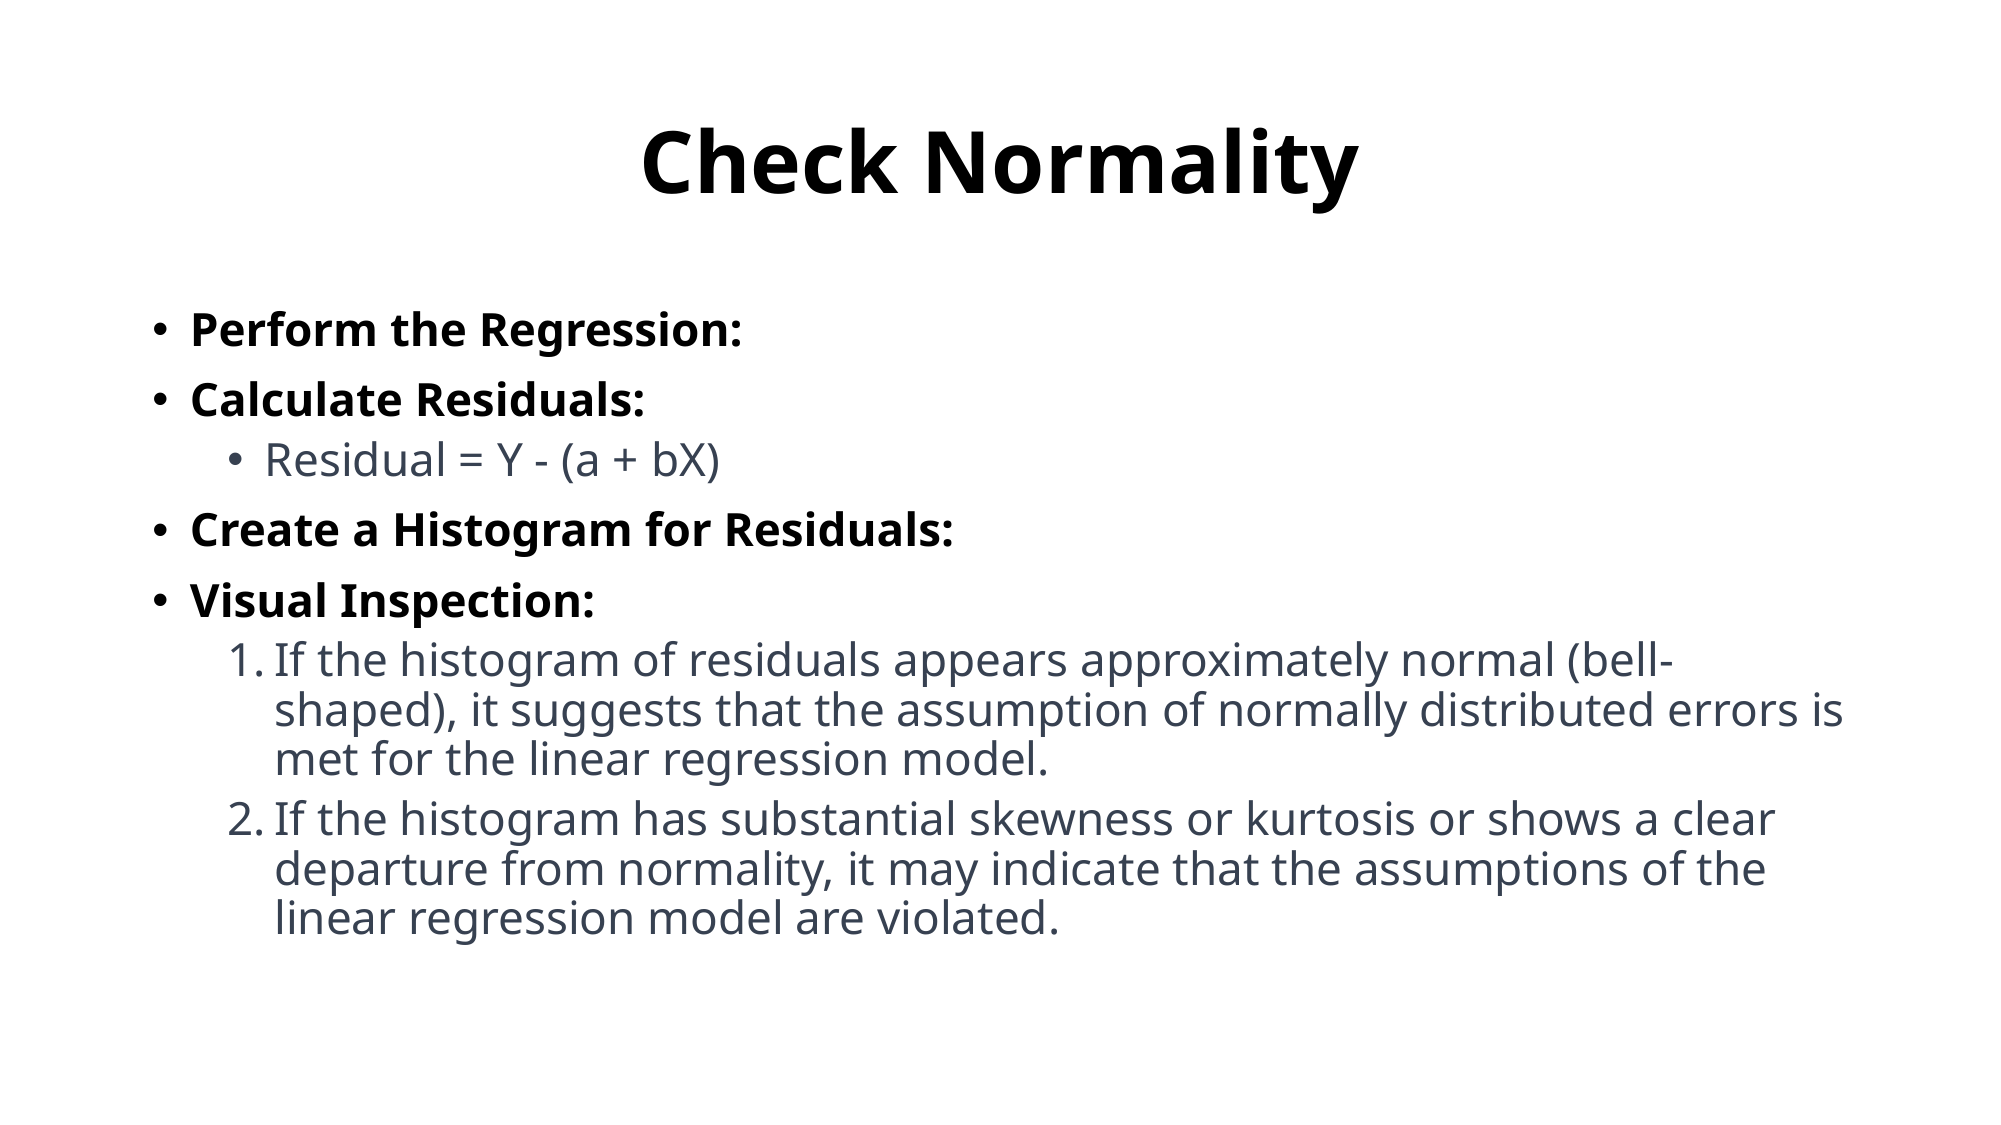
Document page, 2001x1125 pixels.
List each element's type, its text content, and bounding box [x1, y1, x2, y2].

list Perform the Regression: Calculate Residuals: Residual = Y - (a + bX) Create a Histogram for Residuals: Visual Inspection: If the histogram of residuals appears approximately normal (bell-shaped), it suggests that the assumption of normally distributed errors is met for the linear regression model. If the histogram has substantial skewness or kurtosis or shows a clear departure from normality, it may indicate that the assumptions of the linear regression model are violated. [137, 299, 1863, 1014]
title Check Normality [137, 111, 1863, 221]
